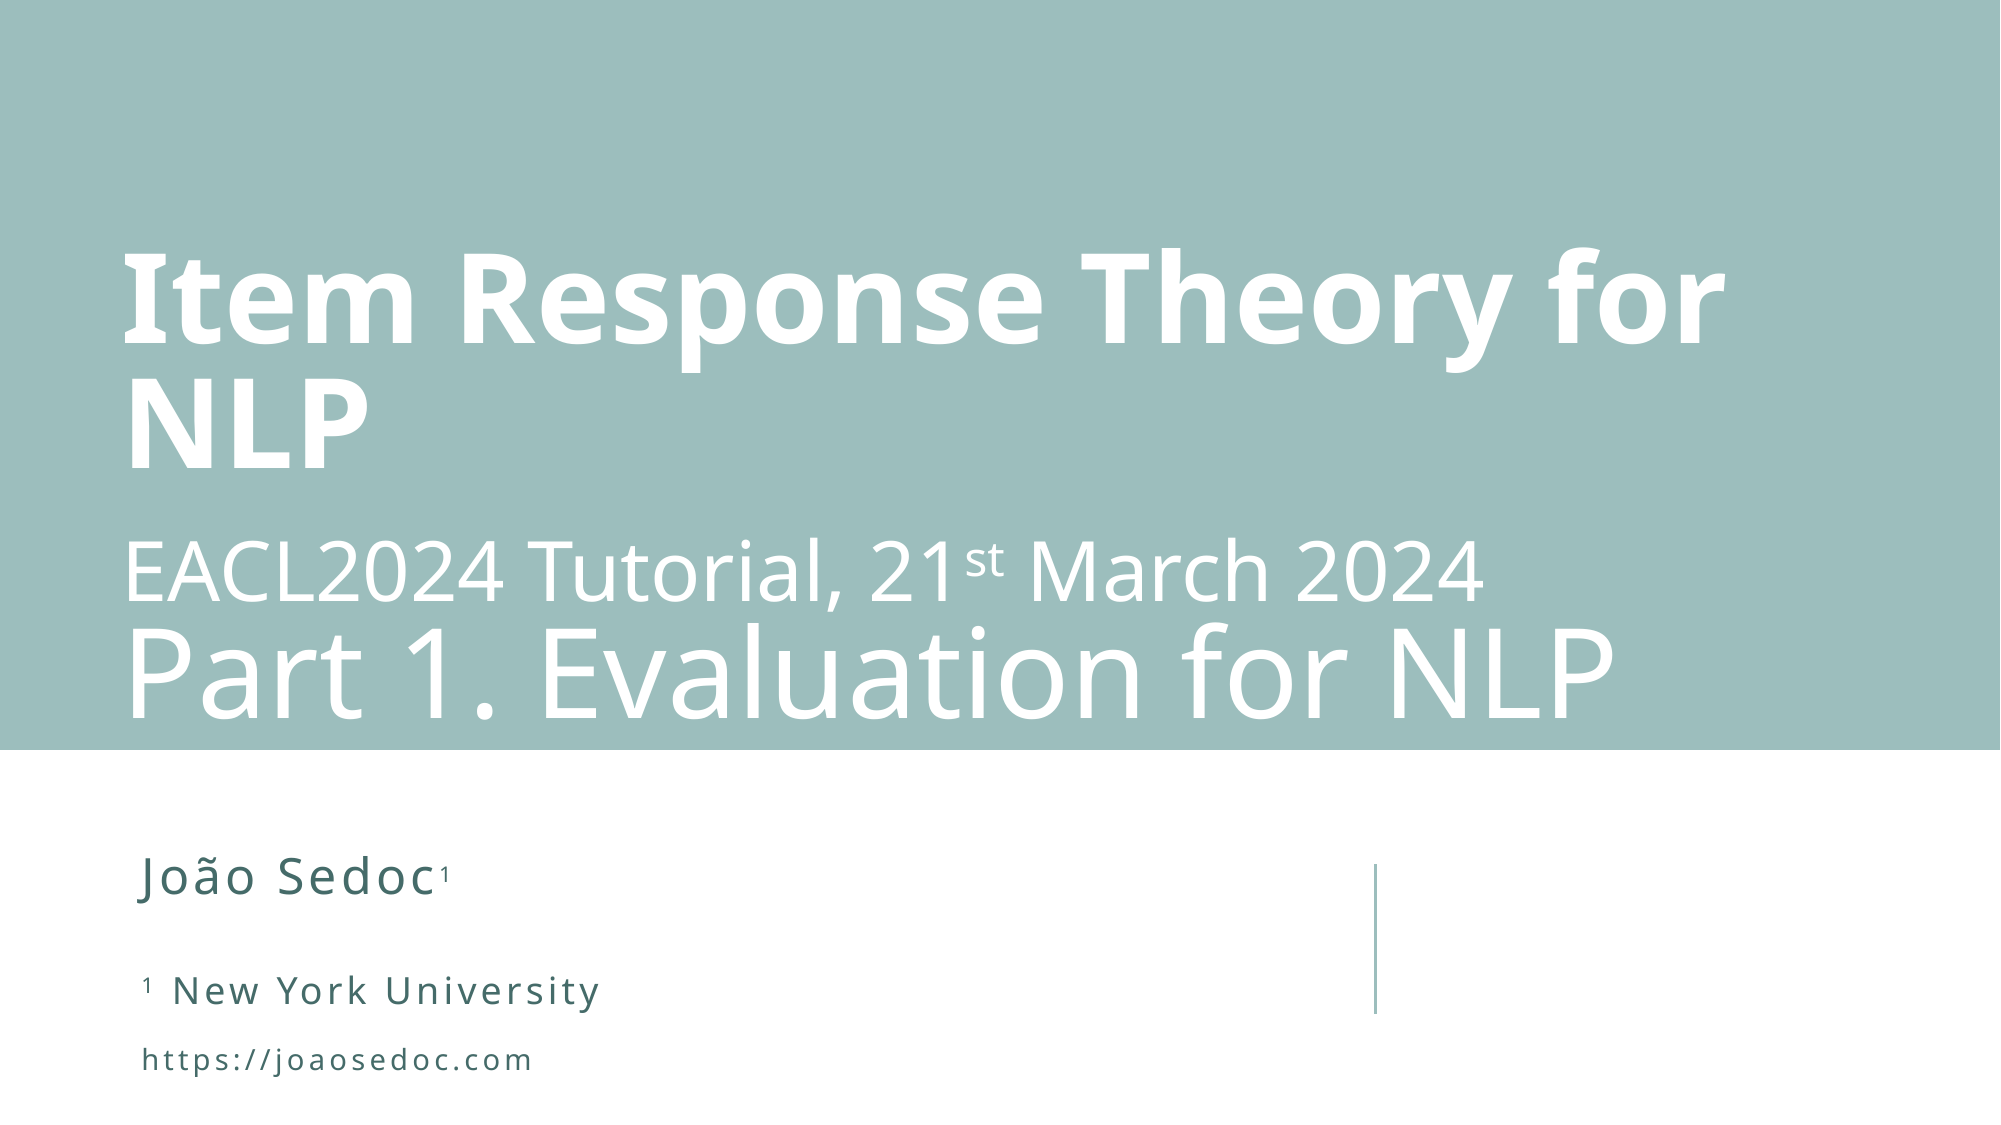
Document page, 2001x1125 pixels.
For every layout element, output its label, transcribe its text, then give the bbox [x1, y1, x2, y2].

title João Sedoc1 1 New York University https://joaosedoc.com [126, 791, 1402, 1032]
text_box Item Response Theory for NLP EACL2024 Tutorial, 21st March 2024 Part 1. Evaluation for NLP [107, 236, 1939, 751]
